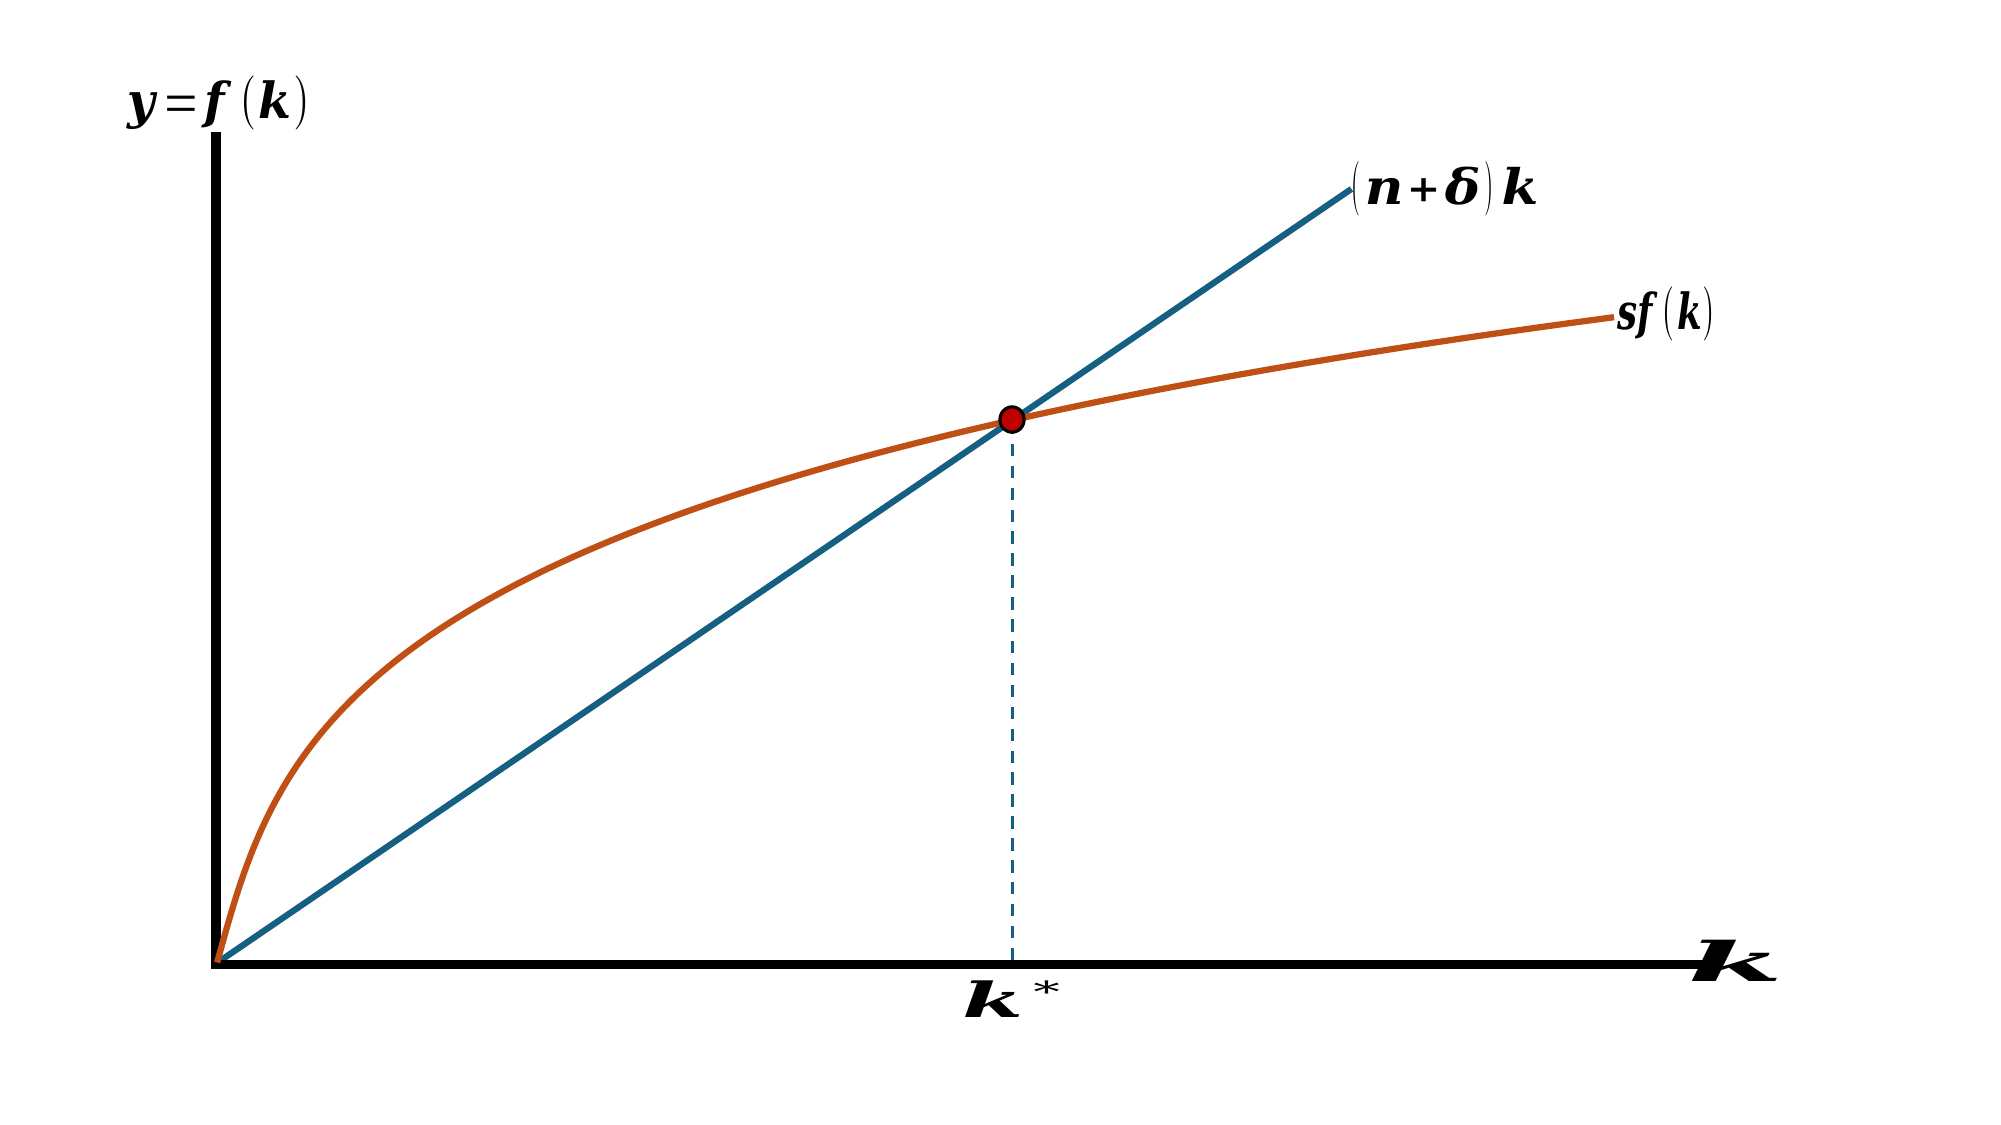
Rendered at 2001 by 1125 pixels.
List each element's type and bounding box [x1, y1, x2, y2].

text_box [212, 131, 1705, 970]
